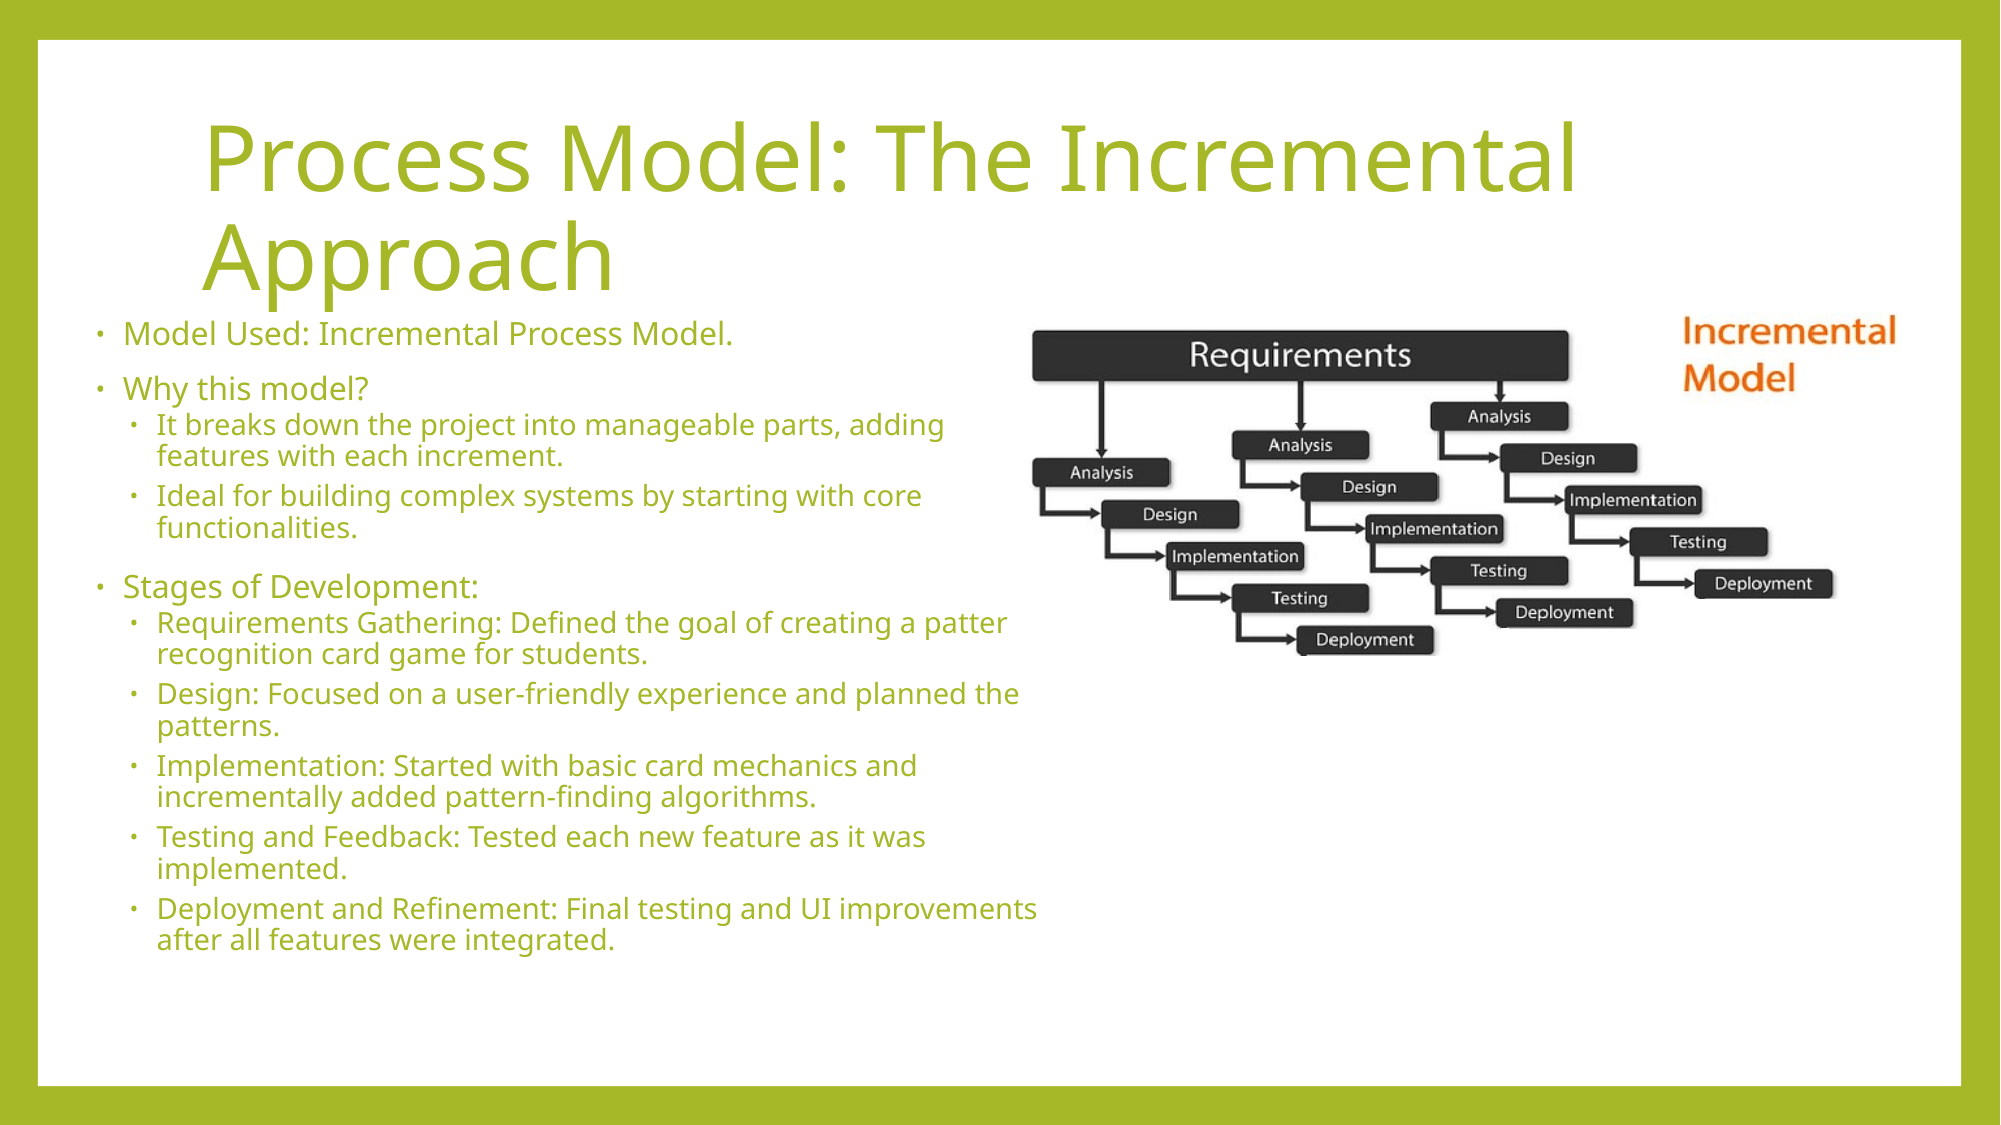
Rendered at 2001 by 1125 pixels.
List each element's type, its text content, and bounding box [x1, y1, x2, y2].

picture [1010, 312, 1922, 674]
title Process Model: The Incremental Approach [187, 99, 1808, 311]
list Model Used: Incremental Process Model. Why this model? It breaks down the project into manageable parts, adding features with each increment. Ideal for building complex systems by starting with core functionalities. Stages of Development: Requirements Gathering: Defined the goal of creating a pattern-recognition card game for students. Design: Focused on a user-friendly experience and planned the patterns. Implementation: Started with basic card mechanics and incrementally added pattern-finding algorithms. Testing and Feedback: Tested each new feature as it was implemented. Deployment and Refinement: Final testing and UI improvements after all features were integrated. [73, 310, 1057, 973]
